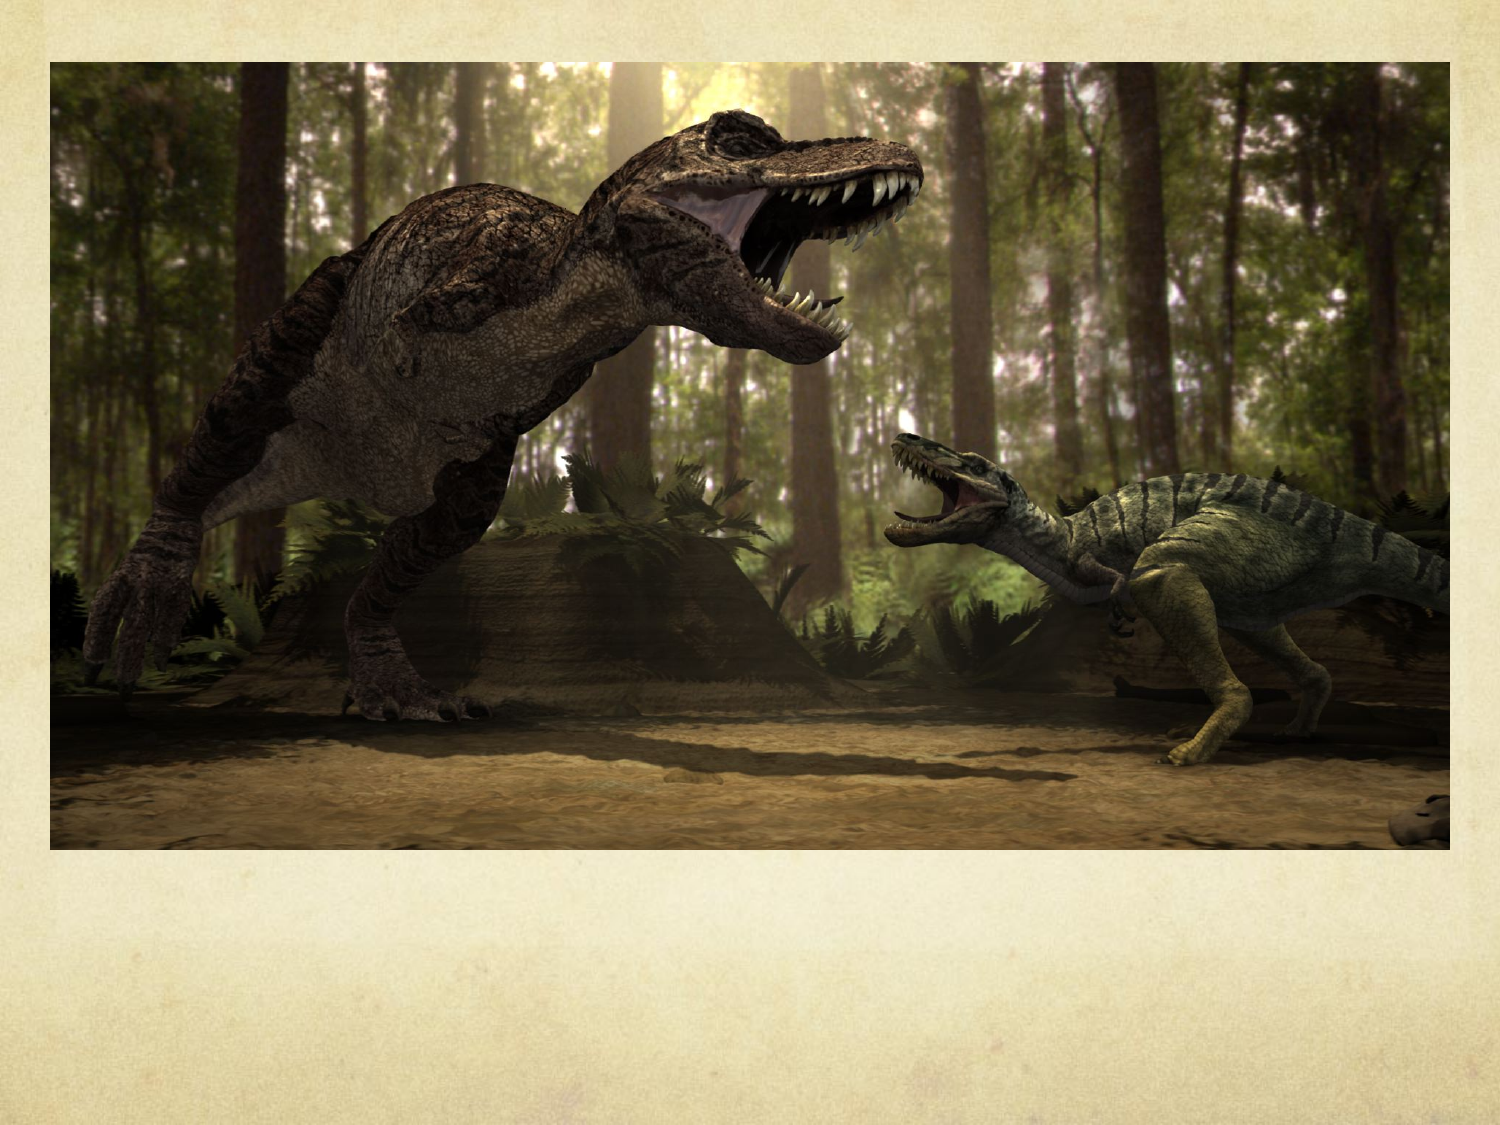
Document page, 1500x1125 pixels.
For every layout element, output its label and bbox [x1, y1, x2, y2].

list [49, 49, 1451, 863]
picture [0, 0, 1500, 1125]
